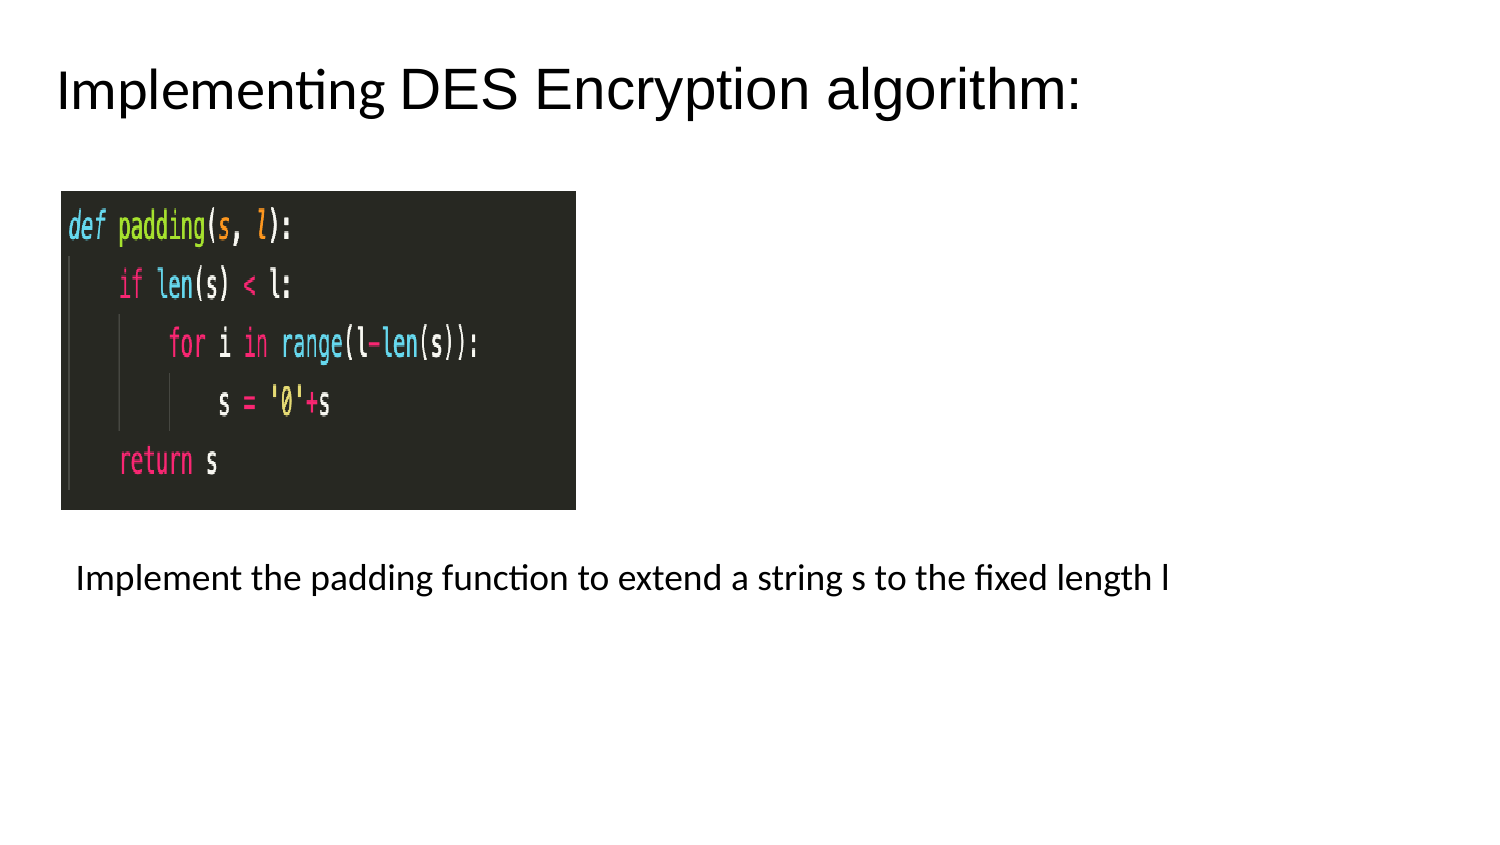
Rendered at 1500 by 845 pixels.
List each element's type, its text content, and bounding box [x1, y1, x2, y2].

picture [60, 191, 576, 510]
text_box Implementing DES Encryption algorithm: [41, 43, 1394, 129]
text_box Implement the padding function to extend a string s to the fixed length l [60, 545, 1258, 606]
